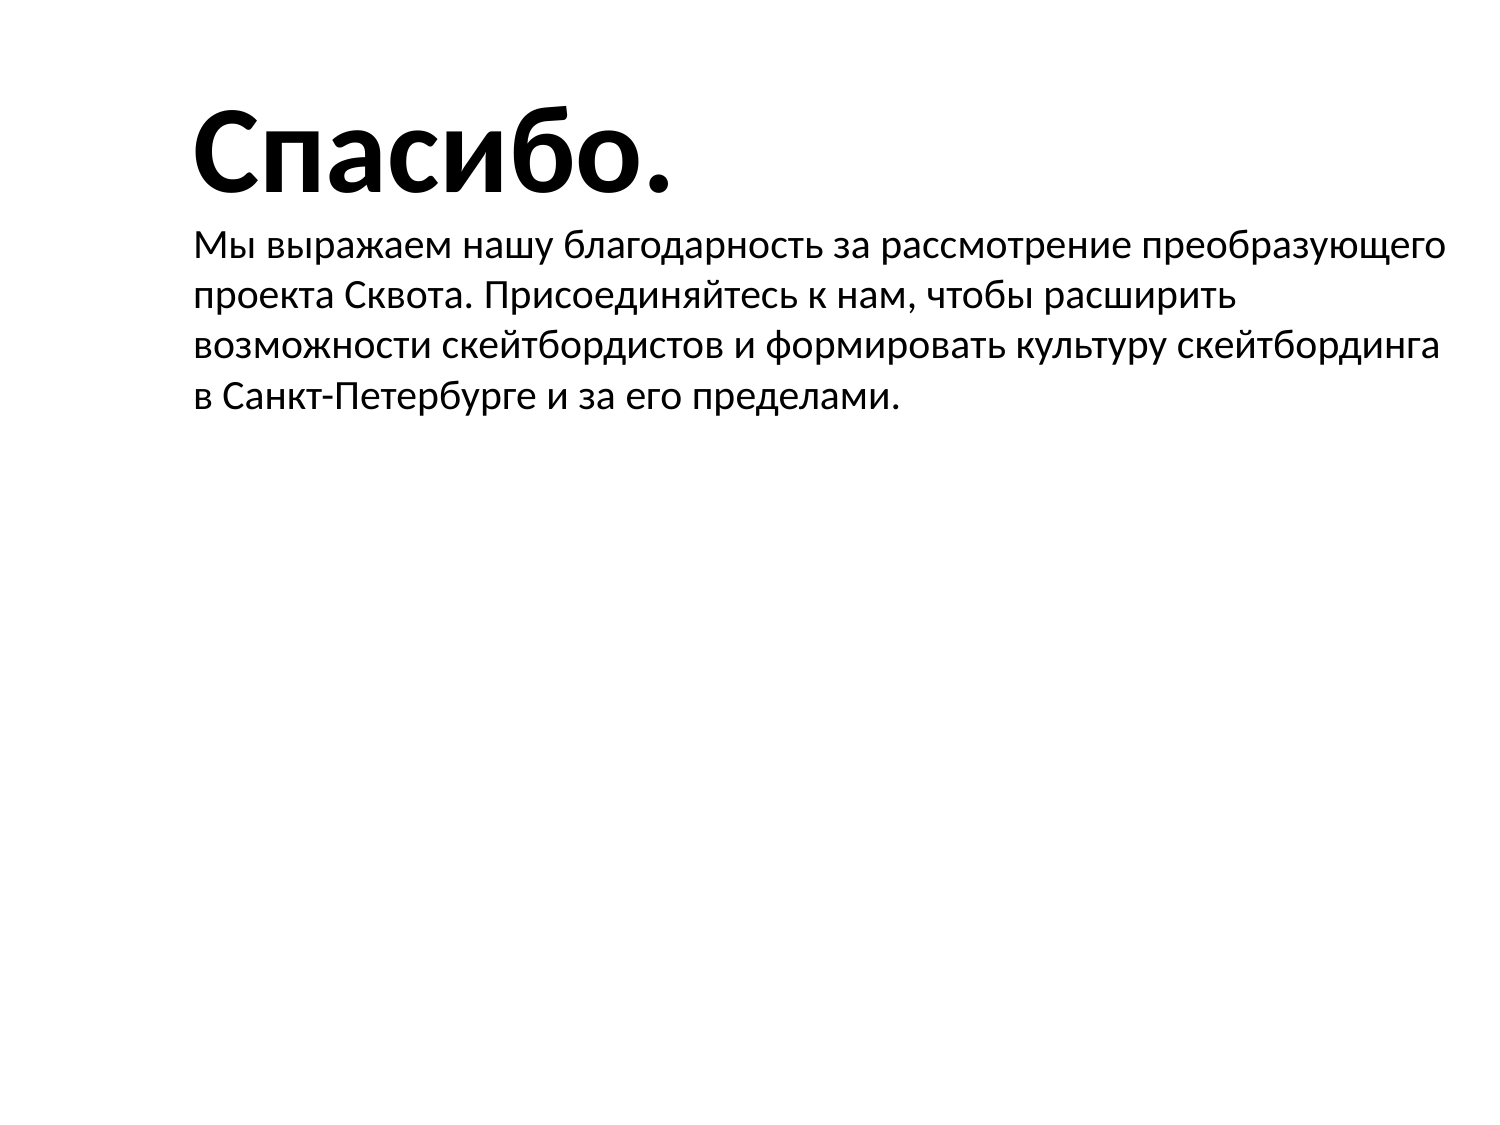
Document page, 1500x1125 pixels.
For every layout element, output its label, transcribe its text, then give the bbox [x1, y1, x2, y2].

text_box Спасибо. Мы выражаем нашу благодарность за рассмотрение преобразующего проекта Сквота. Присоединяйтесь к нам, чтобы расширить возможности скейтбордистов и формировать культуру скейтбординга в Санкт-Петербурге и за его пределами. [178, 14, 1472, 425]
